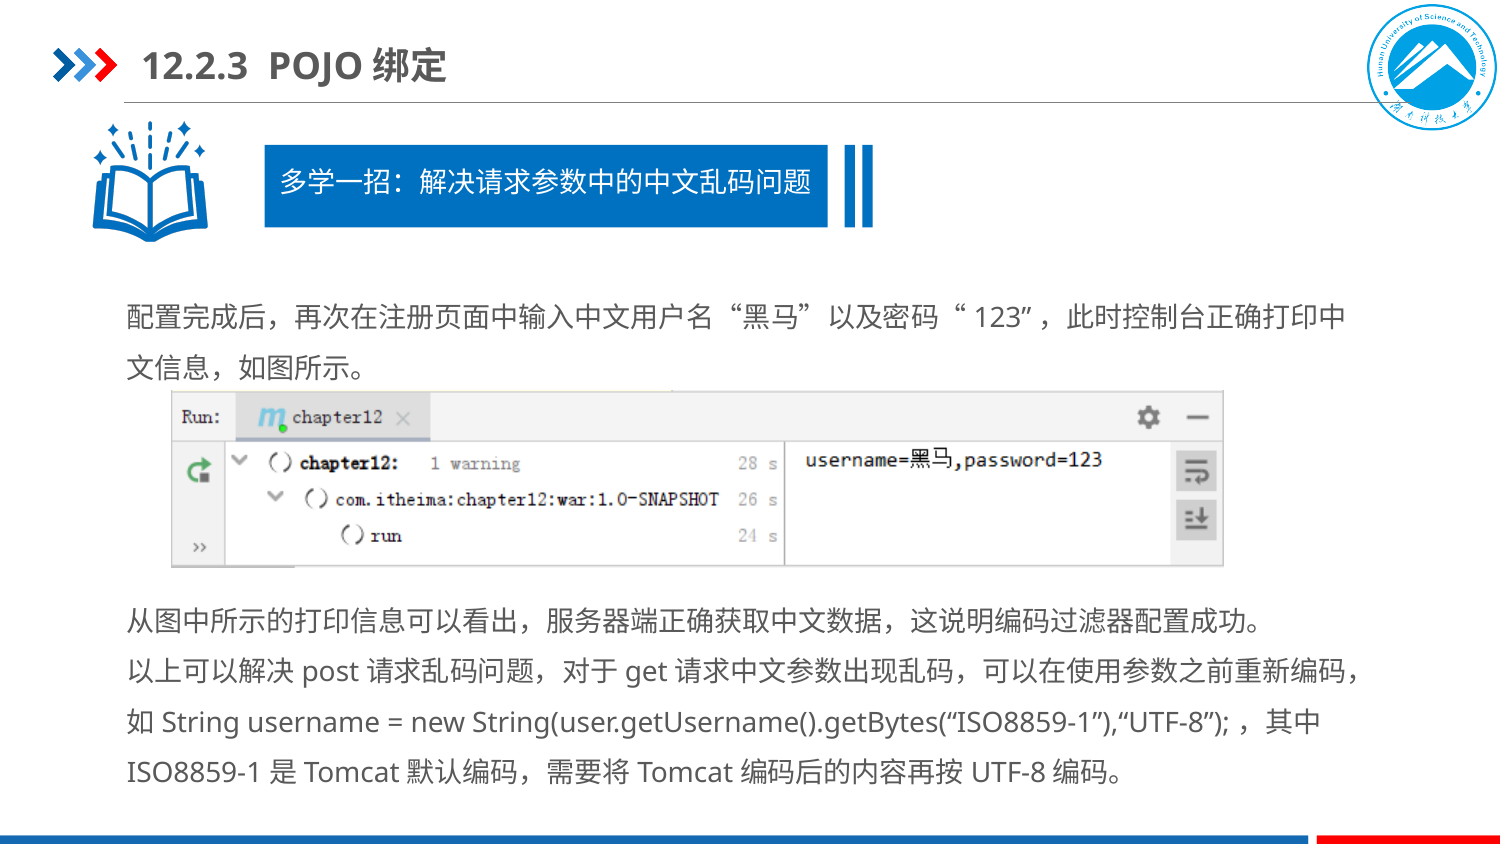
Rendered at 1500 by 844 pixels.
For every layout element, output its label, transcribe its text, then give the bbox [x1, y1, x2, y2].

picture [1443, 80, 1497, 131]
picture [1370, 7, 1494, 127]
picture [1367, 4, 1419, 55]
picture [1405, 44, 1422, 61]
picture [1367, 103, 1421, 131]
text_box 配置完成后，再次在注册页面中输入中文用户名“黑马”以及密码“123”，此时控制台正确打印中文信息，如图所示。 从图中所示的打印信息可以看出，服务器端正确获取中文数据，这说明编码过滤器配置成功。 以上可以解决post请求乱码问题，对于get请求中文参数出现乱码，可以在使用参数之前重新编码，如String username = new String(user.getUsername().getBytes(“ISO8859-1”),“UTF-8”);，其中ISO8859-1是Tomcat默认编码，需要将Tomcat编码后的内容再按UTF-8编码。 [115, 277, 1386, 811]
text_box [263, 143, 830, 229]
text_box 多学一招：解决请求参数中的中文乱码问题 [264, 157, 828, 206]
picture [1445, 4, 1497, 54]
picture [1367, 80, 1376, 102]
text_box [860, 143, 875, 229]
picture [171, 389, 1224, 568]
picture [87, 118, 214, 245]
text_box [843, 143, 857, 229]
text_box 12.2.3 POJO绑定 [141, 32, 621, 96]
picture [1397, 46, 1472, 88]
picture [1403, 42, 1437, 72]
